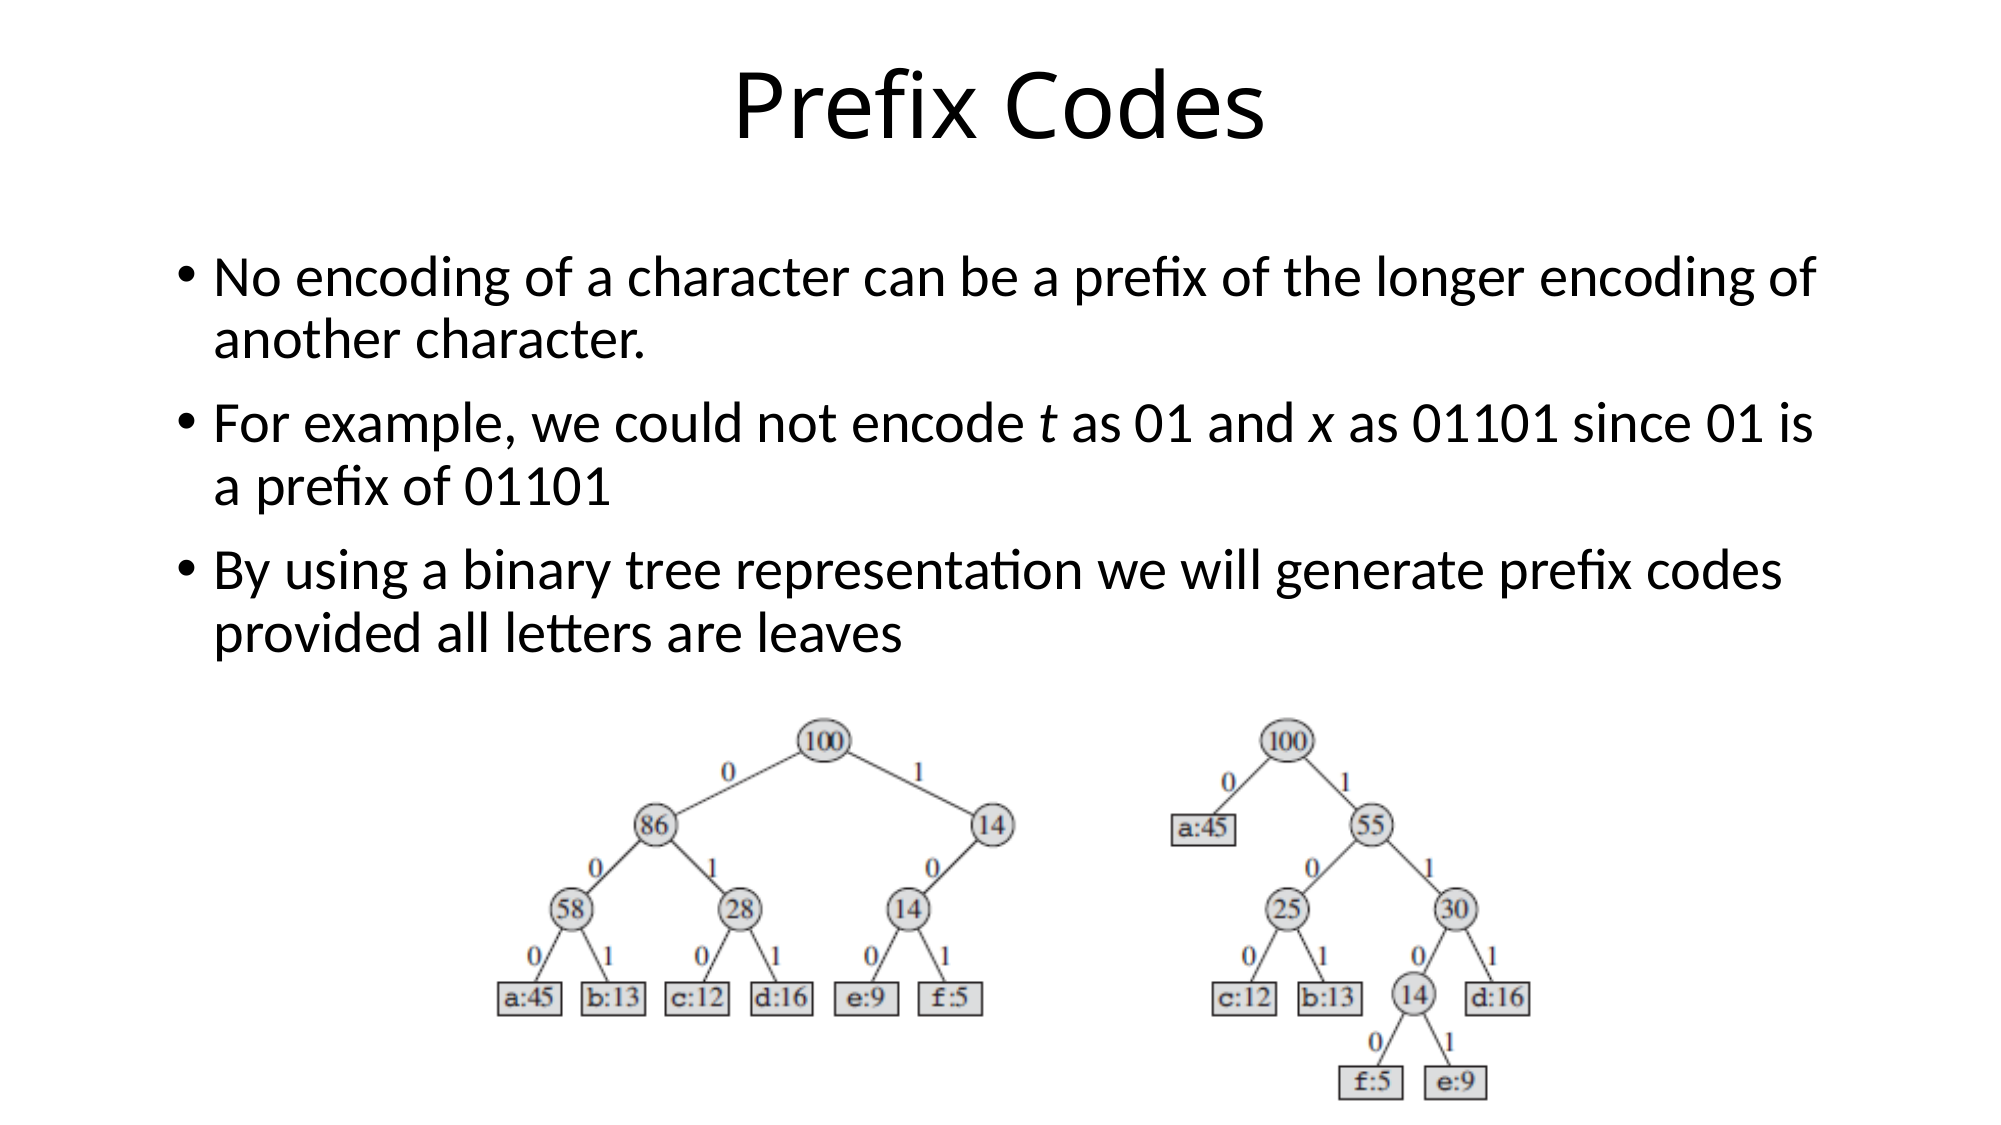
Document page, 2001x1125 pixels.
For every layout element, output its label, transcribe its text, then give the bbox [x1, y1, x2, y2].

list No encoding of a character can be a prefix of the longer encoding of another character. For example, we could not encode t as 01 and x as 01101 since 01 is a prefix of 01101 By using a binary tree representation we will generate prefix codes provided all letters are leaves [161, 238, 1834, 789]
title Prefix Codes [137, 0, 1863, 218]
picture [465, 667, 1541, 1113]
